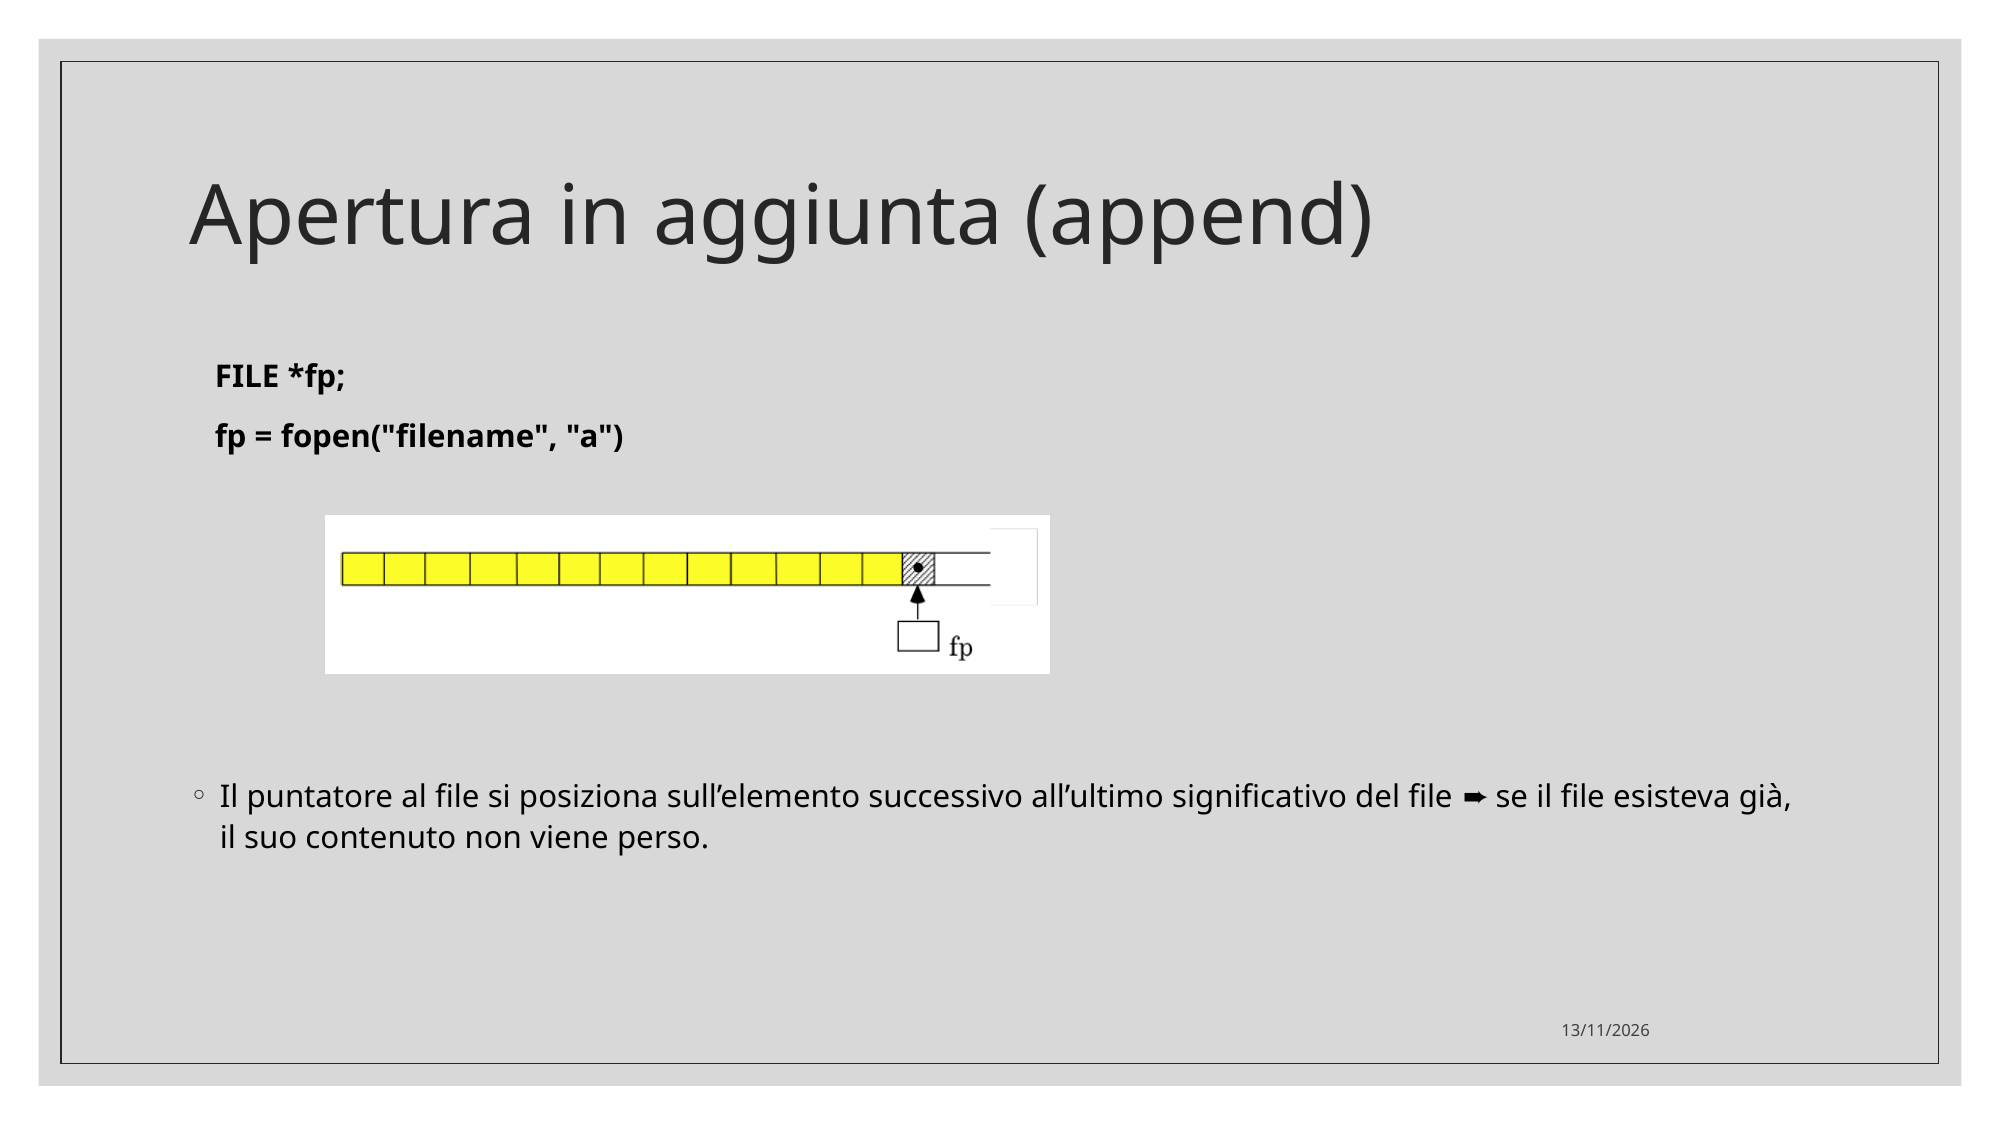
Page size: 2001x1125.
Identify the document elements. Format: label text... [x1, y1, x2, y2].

picture [325, 515, 1050, 674]
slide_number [1190, 990, 1665, 1050]
title Apertura in aggiunta (append) [174, 105, 1825, 331]
list FILE *fp; fp = fopen("filename", "a") Il puntatore al file si posiziona sull’elemento successivo all’ultimo significativo del file ➨ se il file esisteva già, il suo contenuto non viene perso. [174, 345, 1825, 977]
